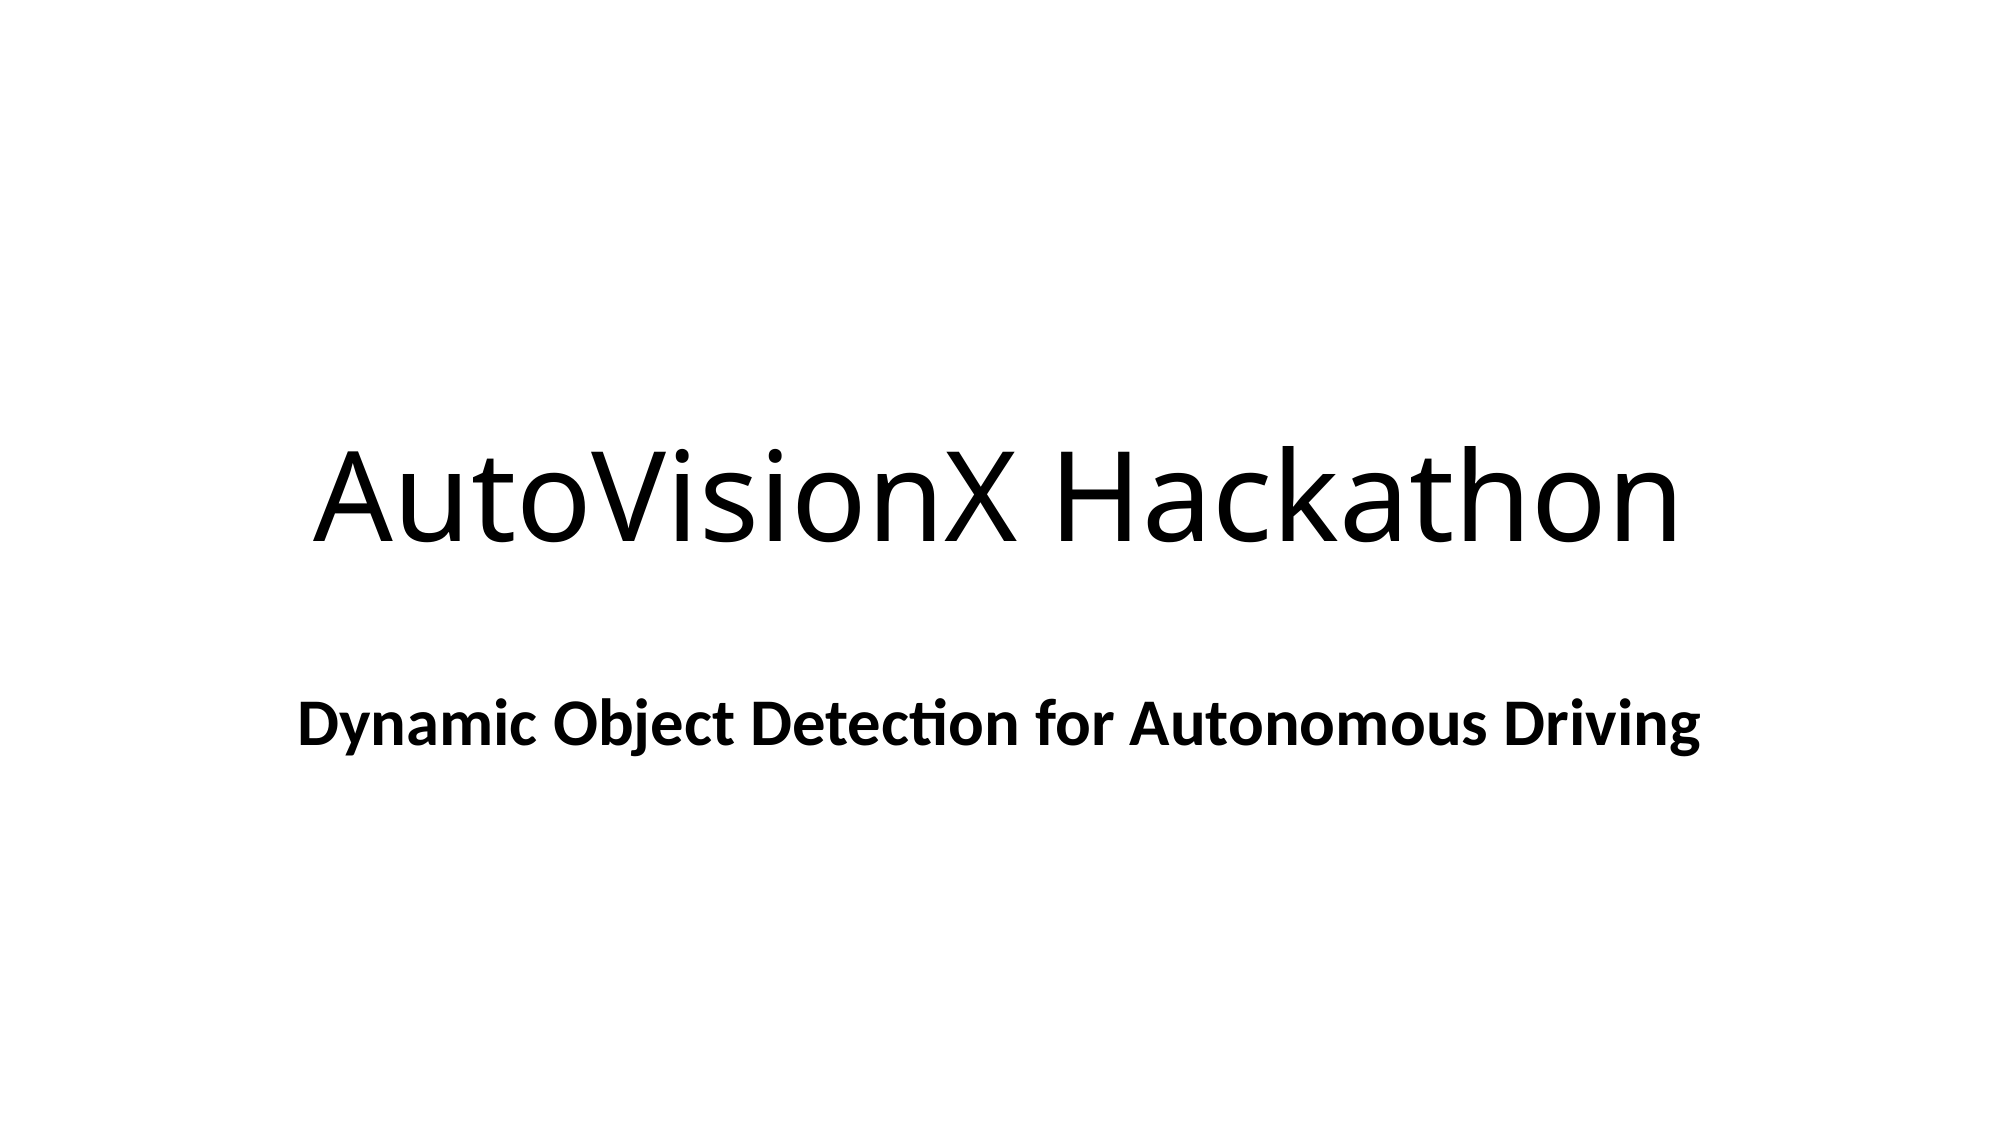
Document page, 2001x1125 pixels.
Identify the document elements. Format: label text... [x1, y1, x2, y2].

subtitle Dynamic Object Detection for Autonomous Driving [249, 680, 1750, 952]
title AutoVisionX Hackathon [249, 184, 1750, 576]
